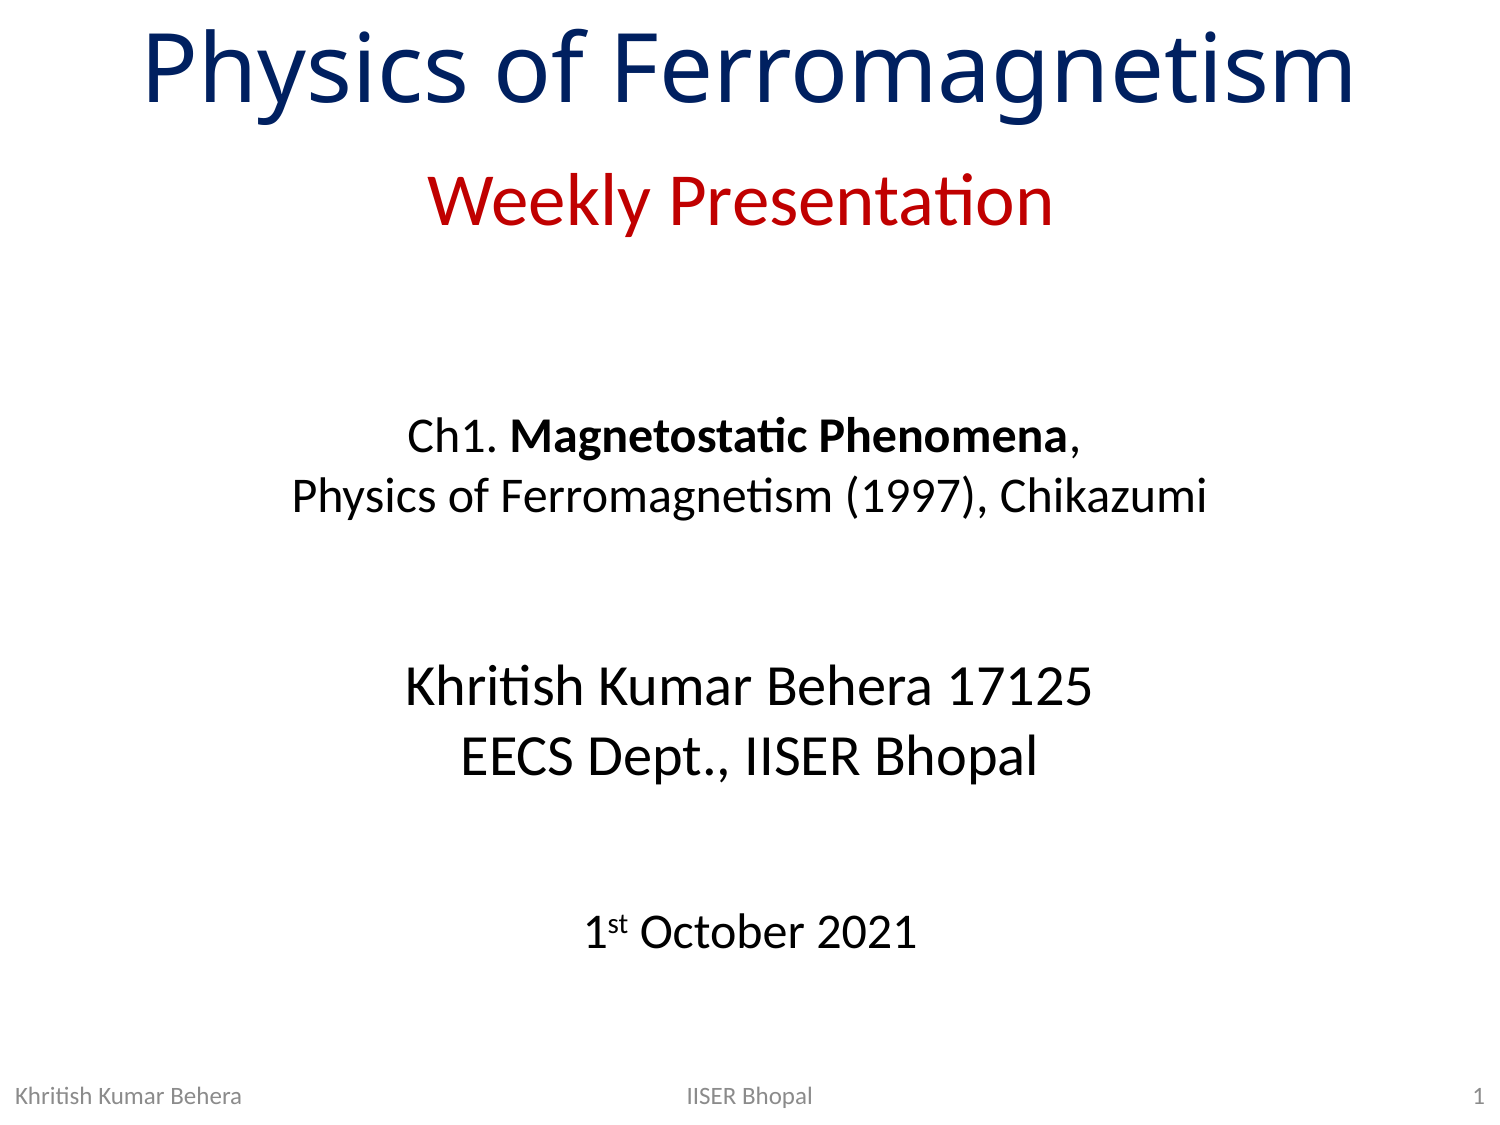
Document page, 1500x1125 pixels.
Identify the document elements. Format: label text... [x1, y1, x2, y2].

slide_number Khritish Kumar Behera [0, 1065, 338, 1125]
footer IISER Bhopal [496, 1065, 1004, 1125]
text_box Weekly Presentation [324, 142, 1175, 248]
slide_number 1 [1162, 1065, 1500, 1125]
text_box 1st October 2021 [231, 891, 1269, 966]
title Physics of Ferromagnetism [0, 0, 1500, 143]
text_box Khritish Kumar Behera 17125 EECS Dept., IISER Bhopal [0, 639, 1500, 795]
text_box Ch1. Magnetostatic Phenomena, Physics of Ferromagnetism (1997), Chikazumi [0, 394, 1500, 530]
